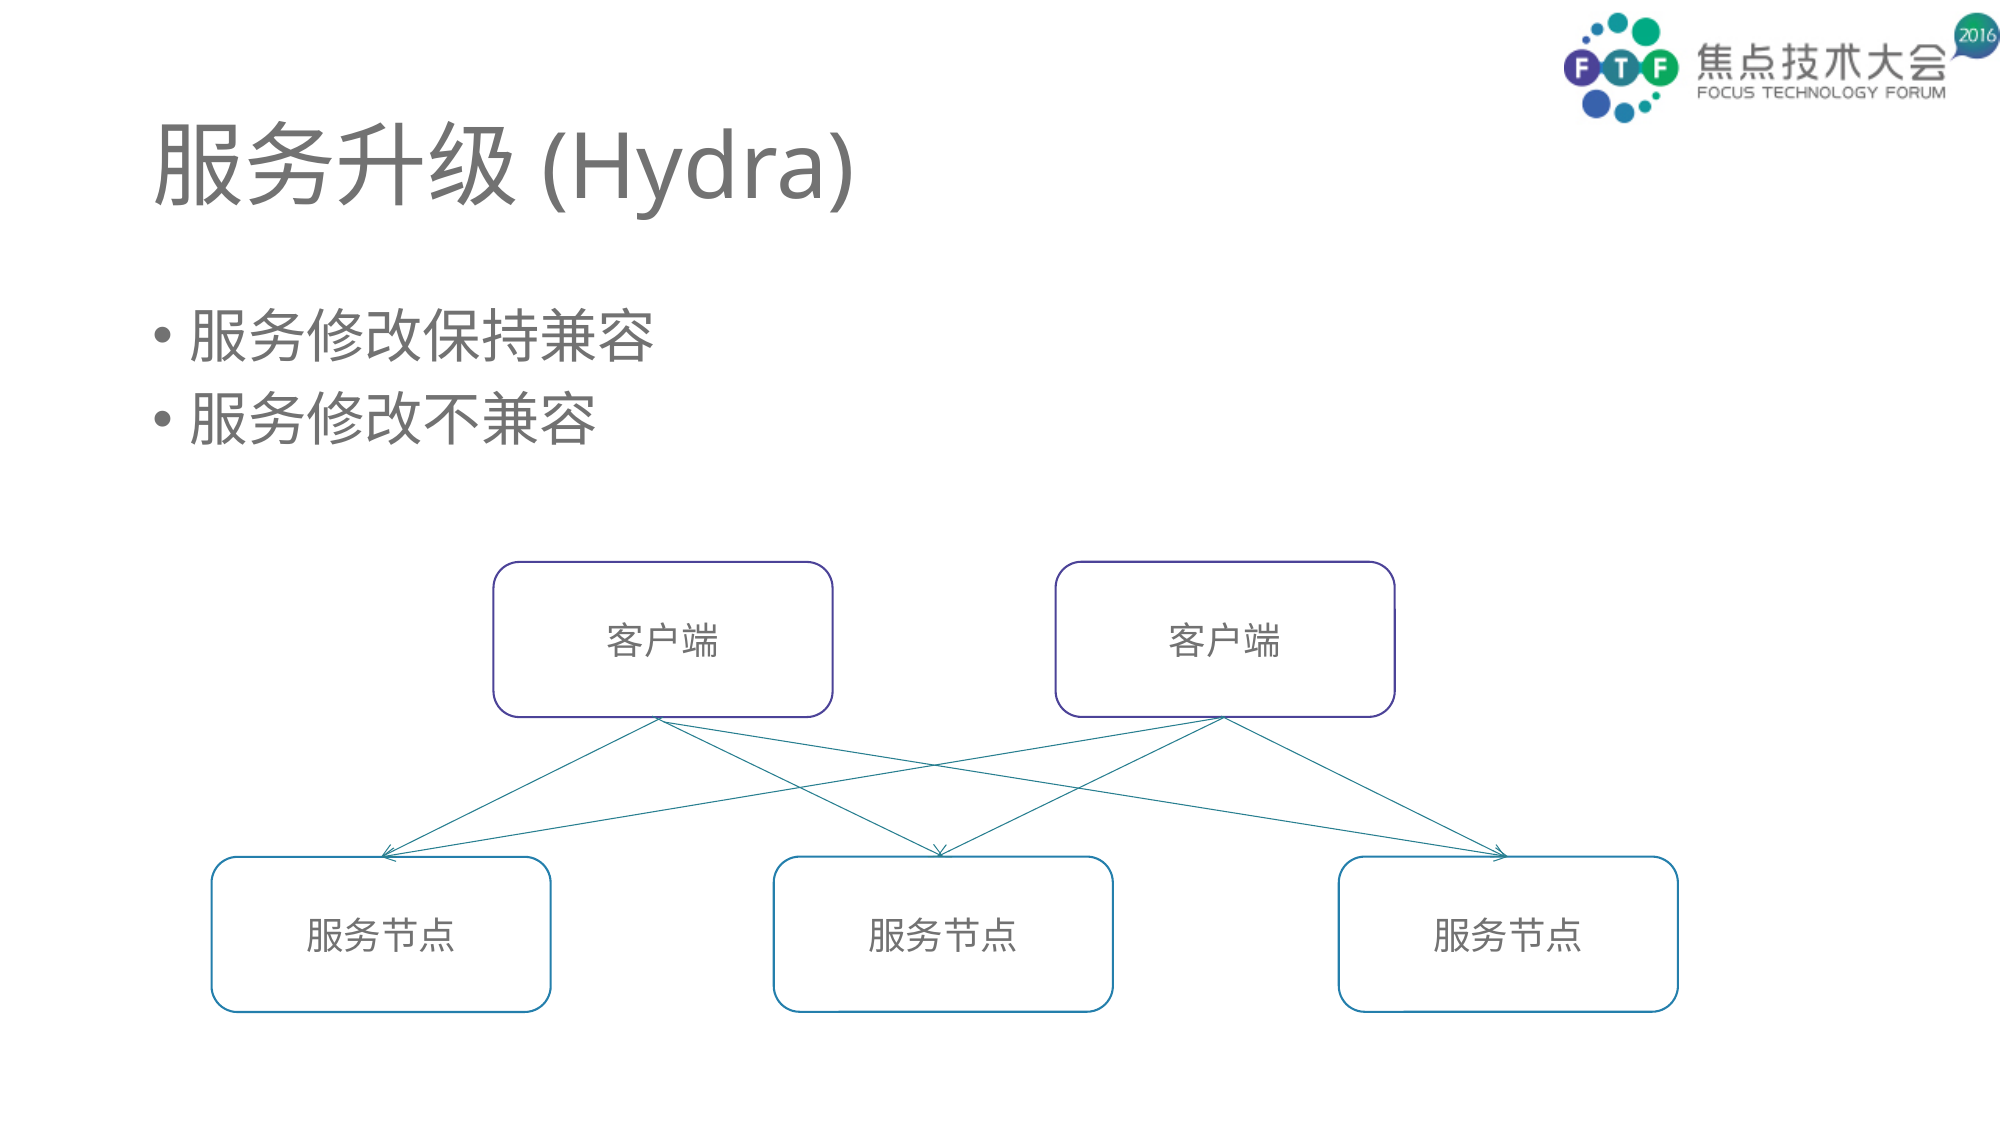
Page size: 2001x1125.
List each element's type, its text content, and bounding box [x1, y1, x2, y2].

title 服务升级(Hydra) [137, 59, 1863, 278]
text_box 服务节点 [210, 855, 552, 1014]
text_box 客户端 [492, 560, 834, 716]
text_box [936, 716, 1221, 857]
text_box 客户端 [1054, 560, 1396, 716]
picture [1563, 0, 2000, 140]
text_box 服务节点 [1337, 855, 1679, 1013]
list 服务修改保持兼容 服务修改不兼容 [137, 299, 1863, 1014]
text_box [1221, 716, 1506, 857]
text_box 服务节点 [772, 857, 1114, 1013]
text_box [381, 716, 936, 857]
